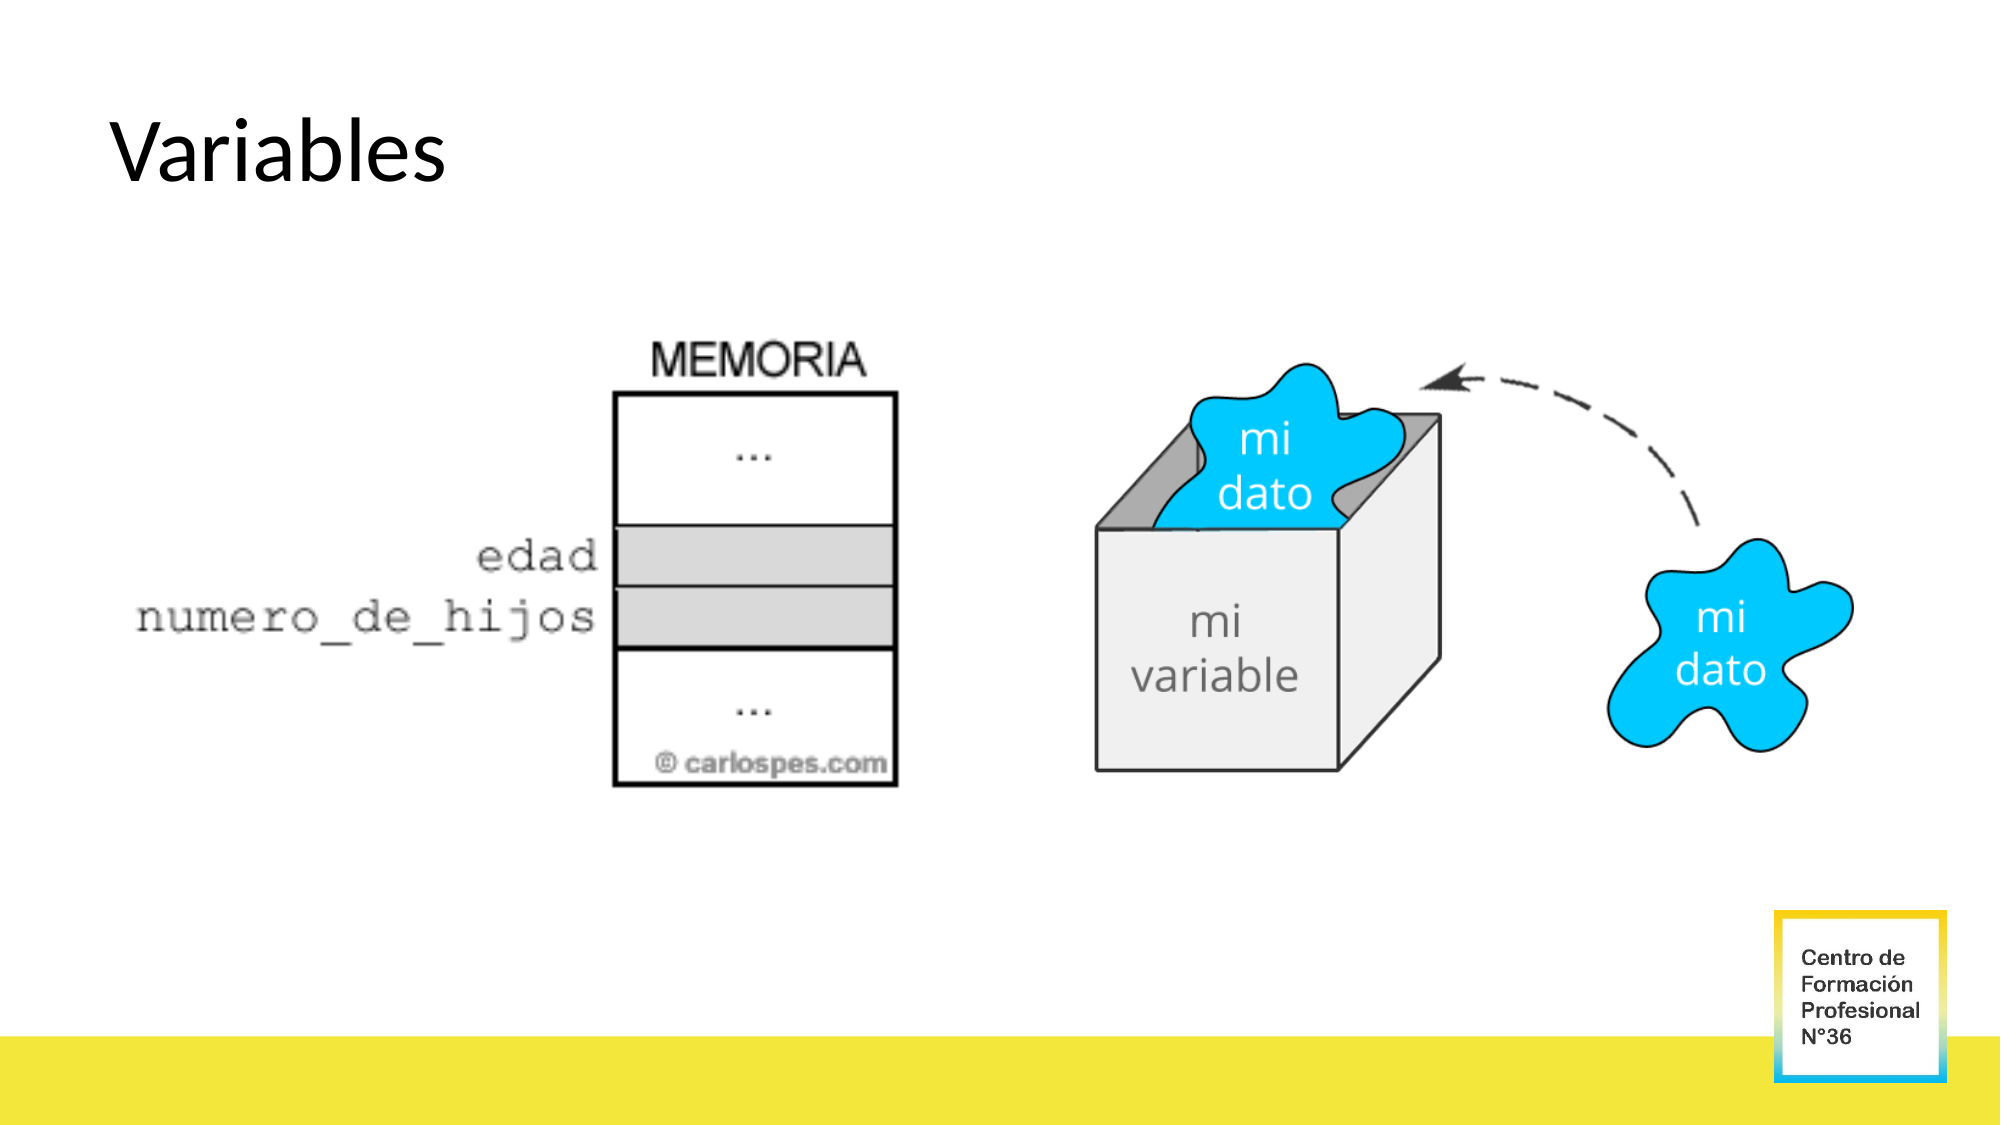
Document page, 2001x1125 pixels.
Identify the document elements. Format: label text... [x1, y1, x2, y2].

picture [1084, 331, 1866, 782]
picture [127, 331, 909, 794]
text_box Variables [94, 82, 1613, 209]
picture [1774, 910, 1947, 1077]
text_box [0, 1036, 2000, 1125]
